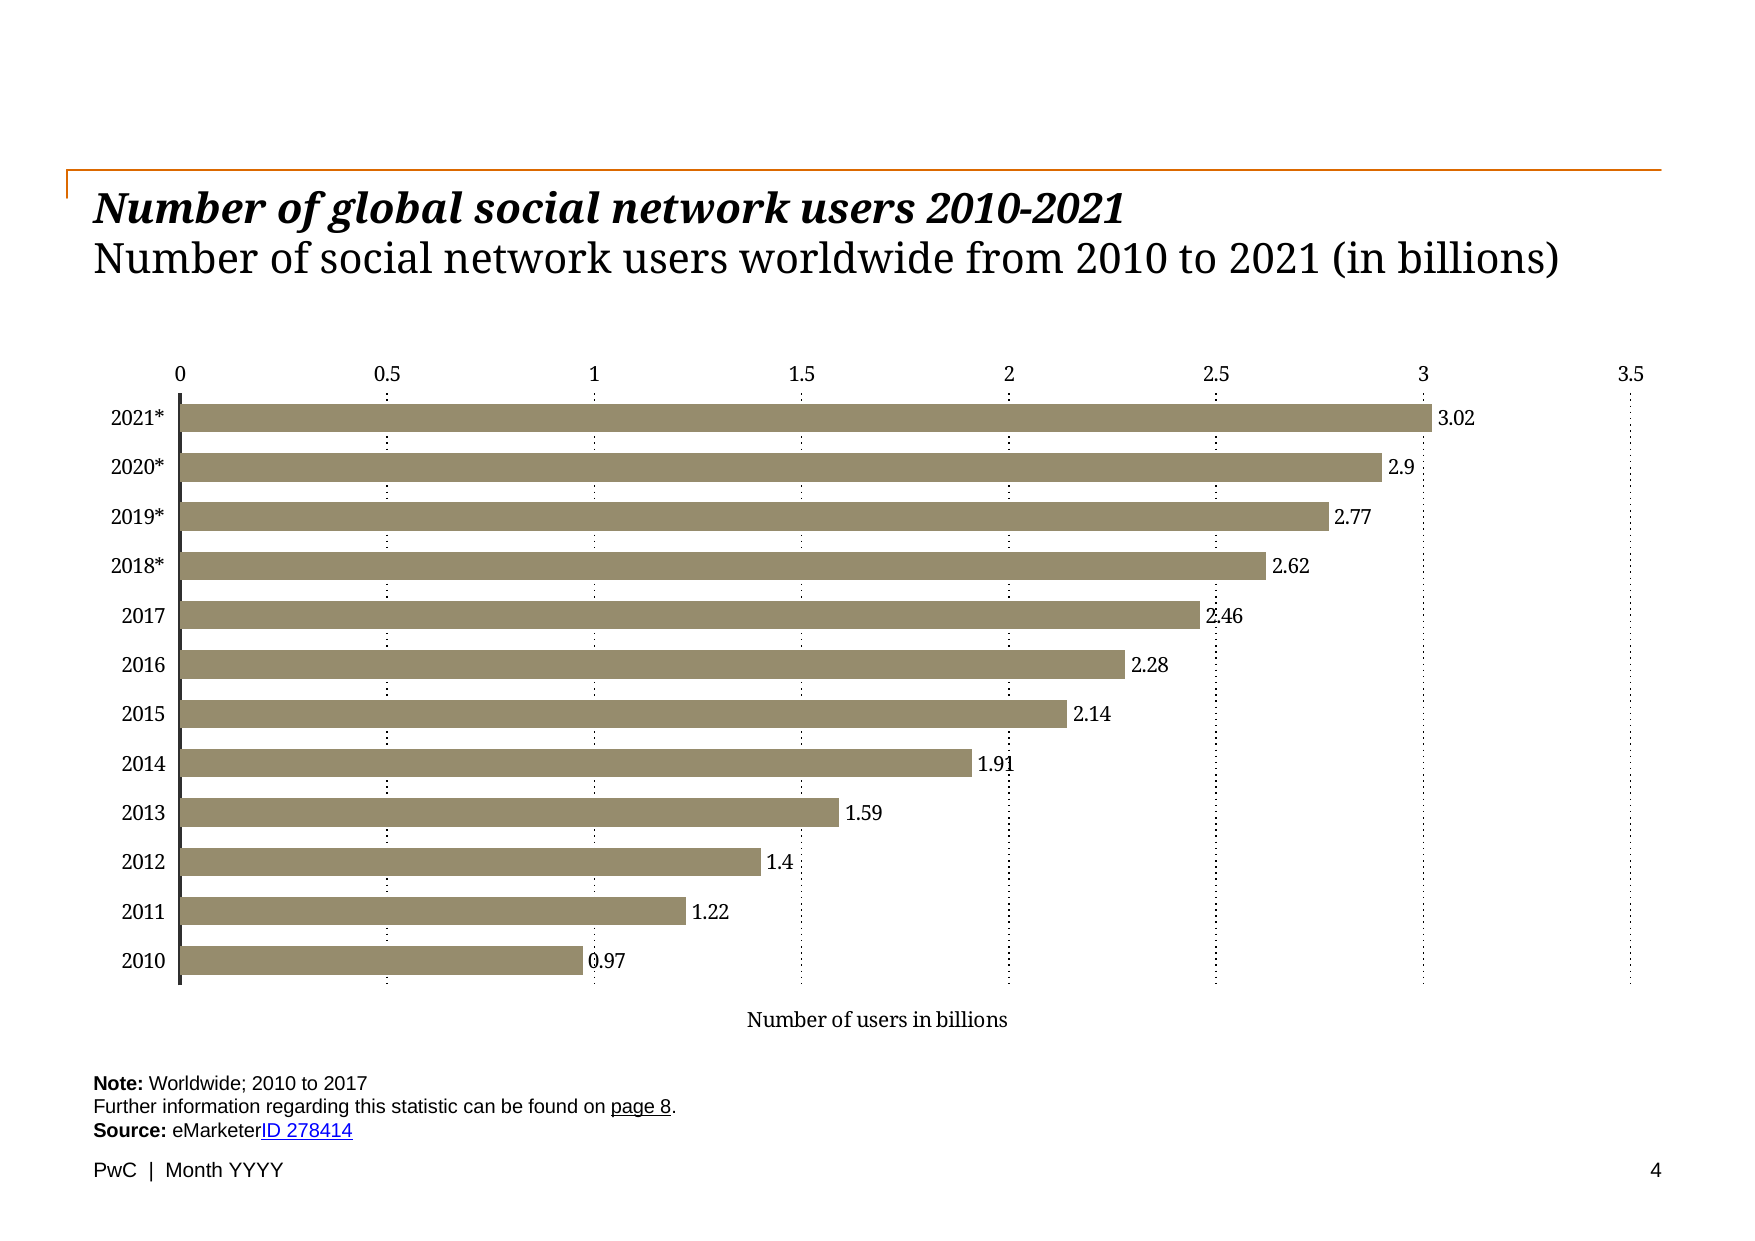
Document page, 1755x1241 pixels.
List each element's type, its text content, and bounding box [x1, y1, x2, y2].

text_box Note: Worldwide; 2010 to 2017 Further information regarding this statistic can be found on page 8. Source: eMarketerID 278414 [76, 1073, 1678, 1152]
text_box PwC | Month YYYY [76, 1148, 615, 1191]
text_box [69, 168, 1663, 172]
text_box 4 [1353, 1148, 1679, 1191]
text_box Number of global social network users 2010-2021 Number of social network users worldwide from 2010 to 2021 (in billions) [76, 173, 1678, 330]
chart [78, 344, 1677, 1066]
text_box [65, 168, 69, 200]
